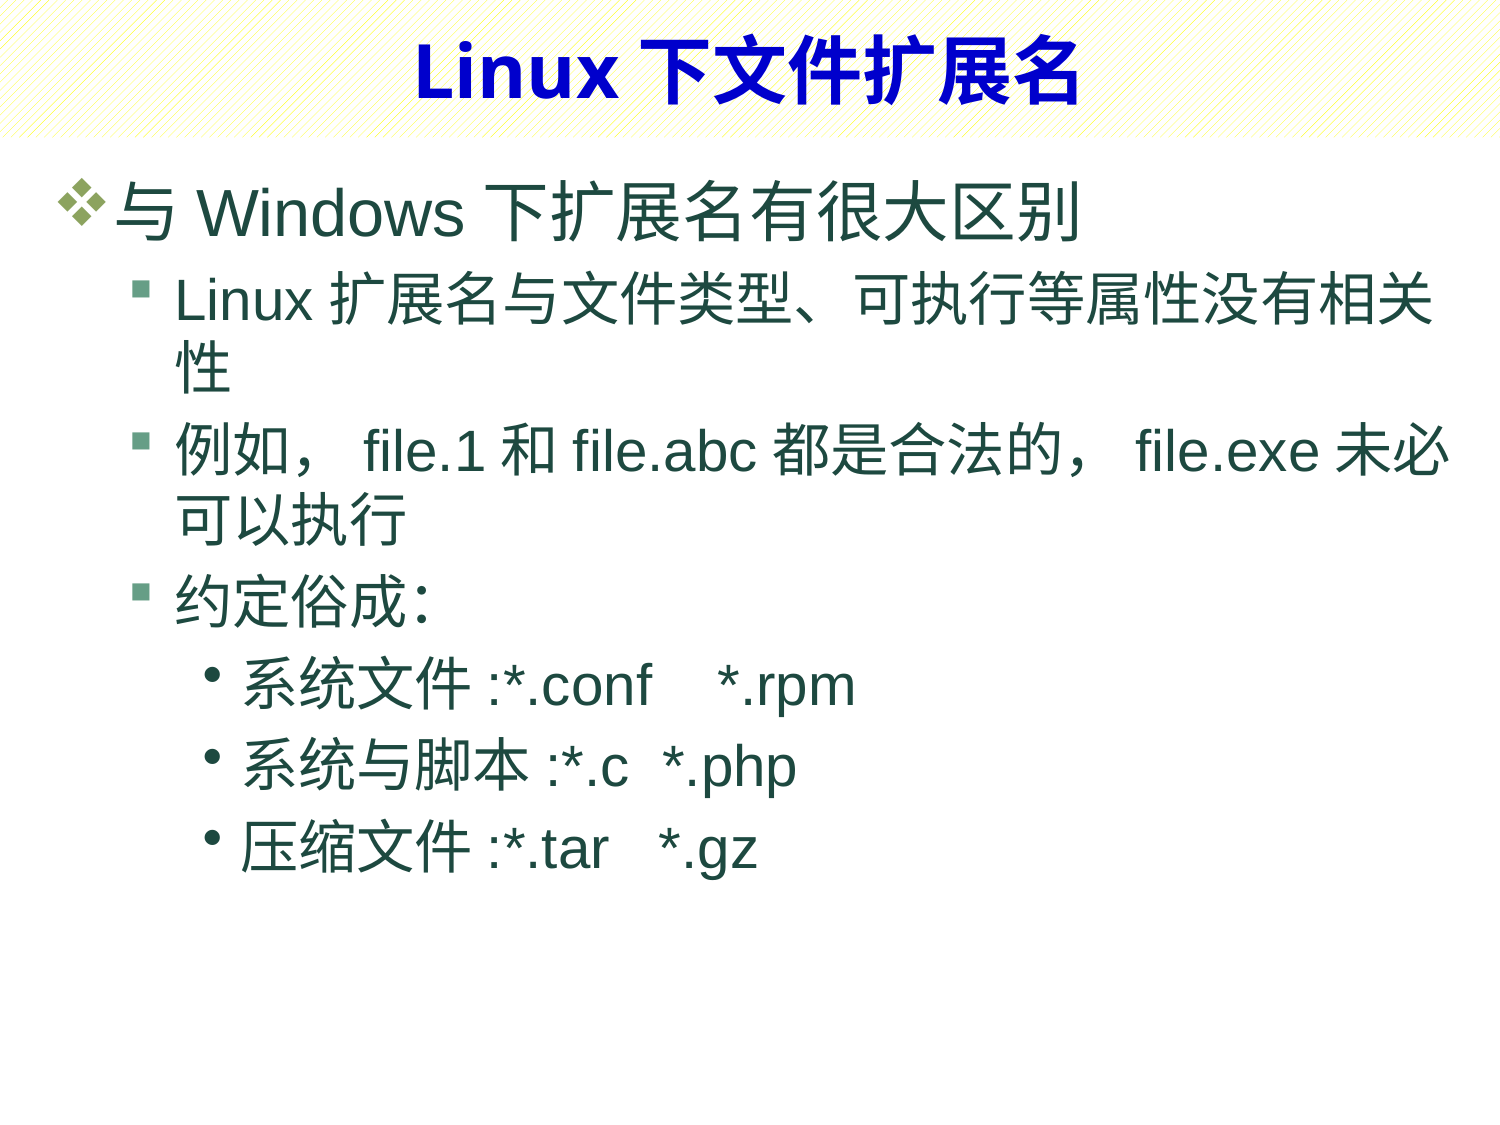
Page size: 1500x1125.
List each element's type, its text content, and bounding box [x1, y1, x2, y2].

list 与Windows下扩展名有很大区别 Linux扩展名与文件类型、可执行等属性没有相关性 例如，file.1和file.abc都是合法的，file.exe未必可以执行 约定俗成： 系统文件:*.conf *.rpm 系统与脚本:*.c *.php 压缩文件:*.tar *.gz [37, 162, 1475, 1075]
title Linux下文件扩展名 [0, 0, 1500, 138]
